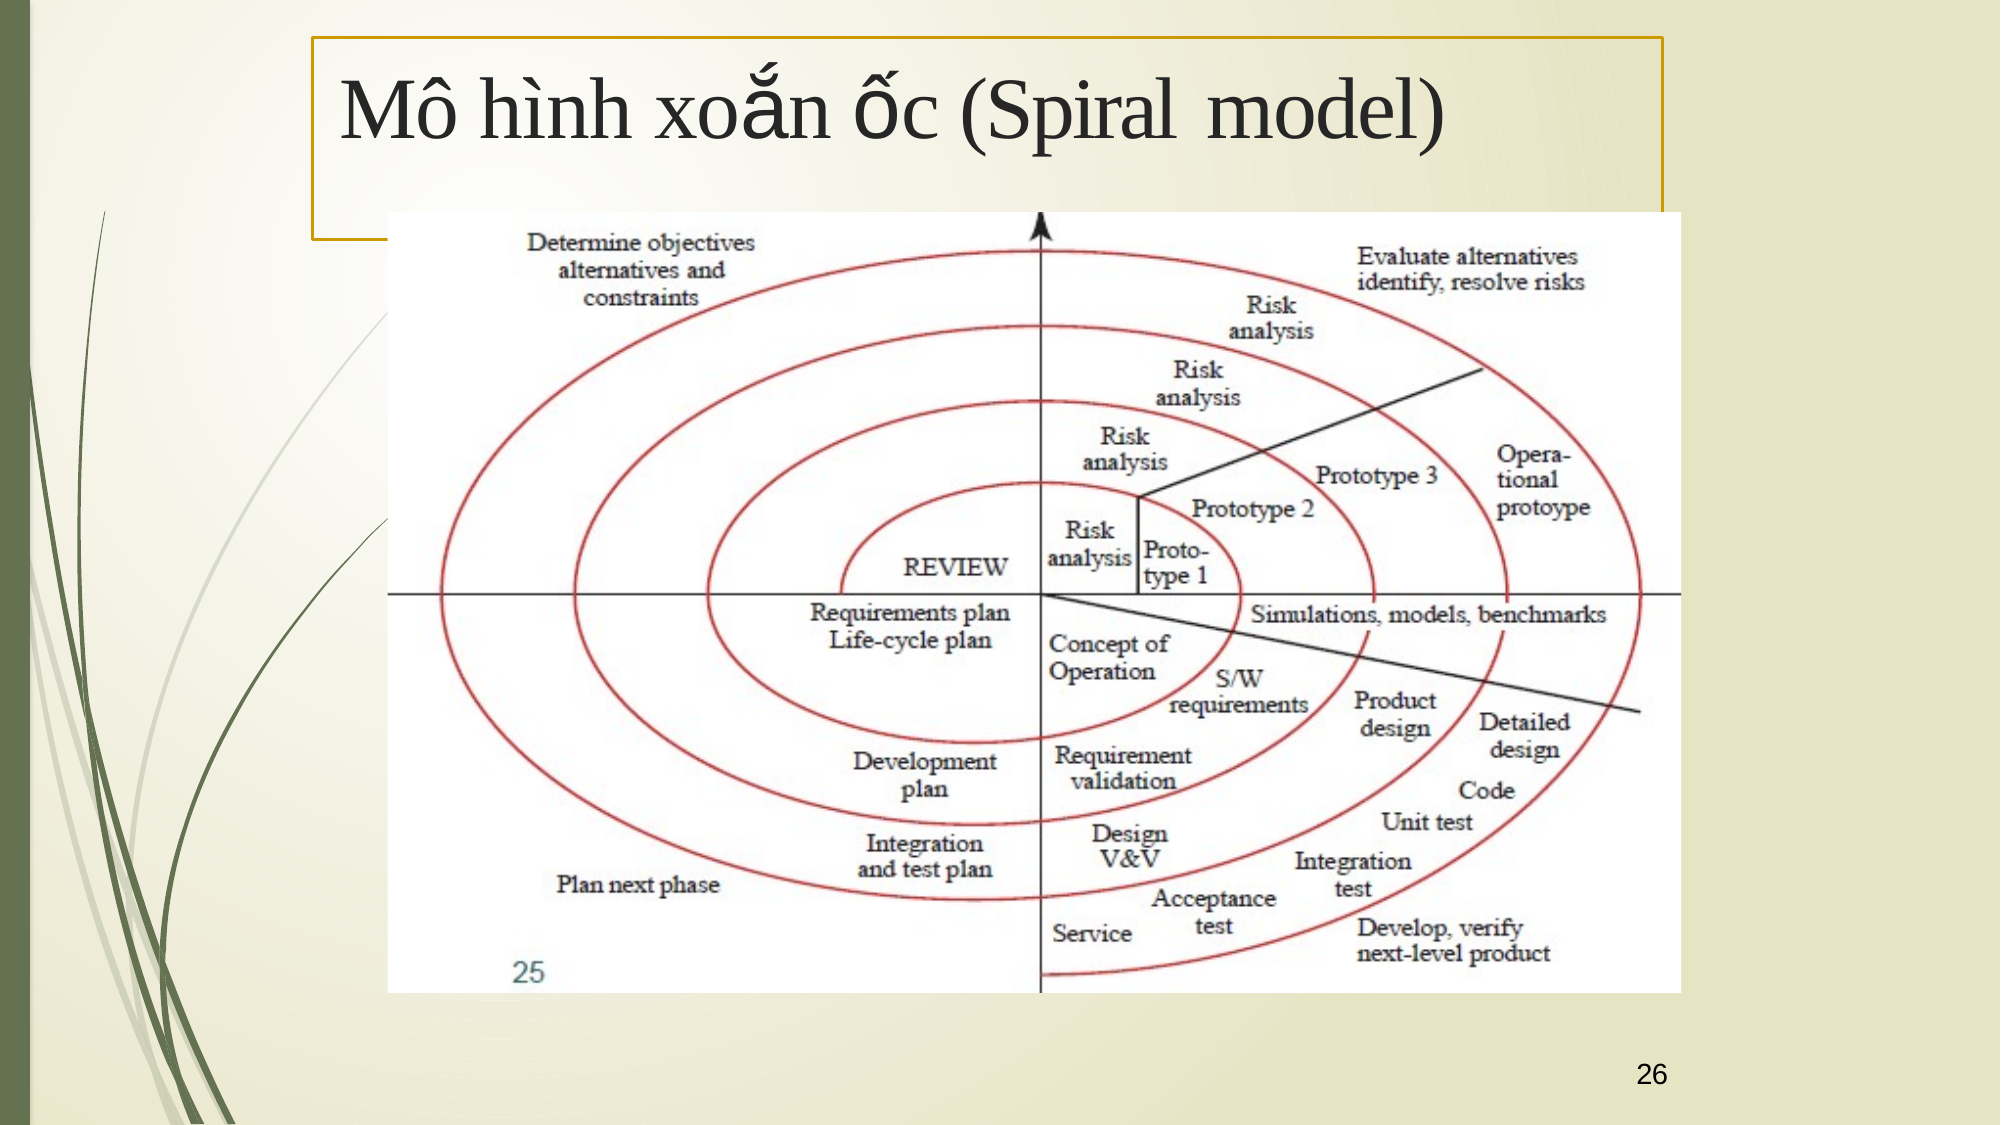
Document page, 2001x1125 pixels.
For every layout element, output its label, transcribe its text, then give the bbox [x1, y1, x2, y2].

text_box [387, 212, 1682, 993]
slide_number 26 [1630, 1061, 1725, 1125]
title Mô hình xoắn ốc (Spiral model) [312, 37, 1663, 240]
